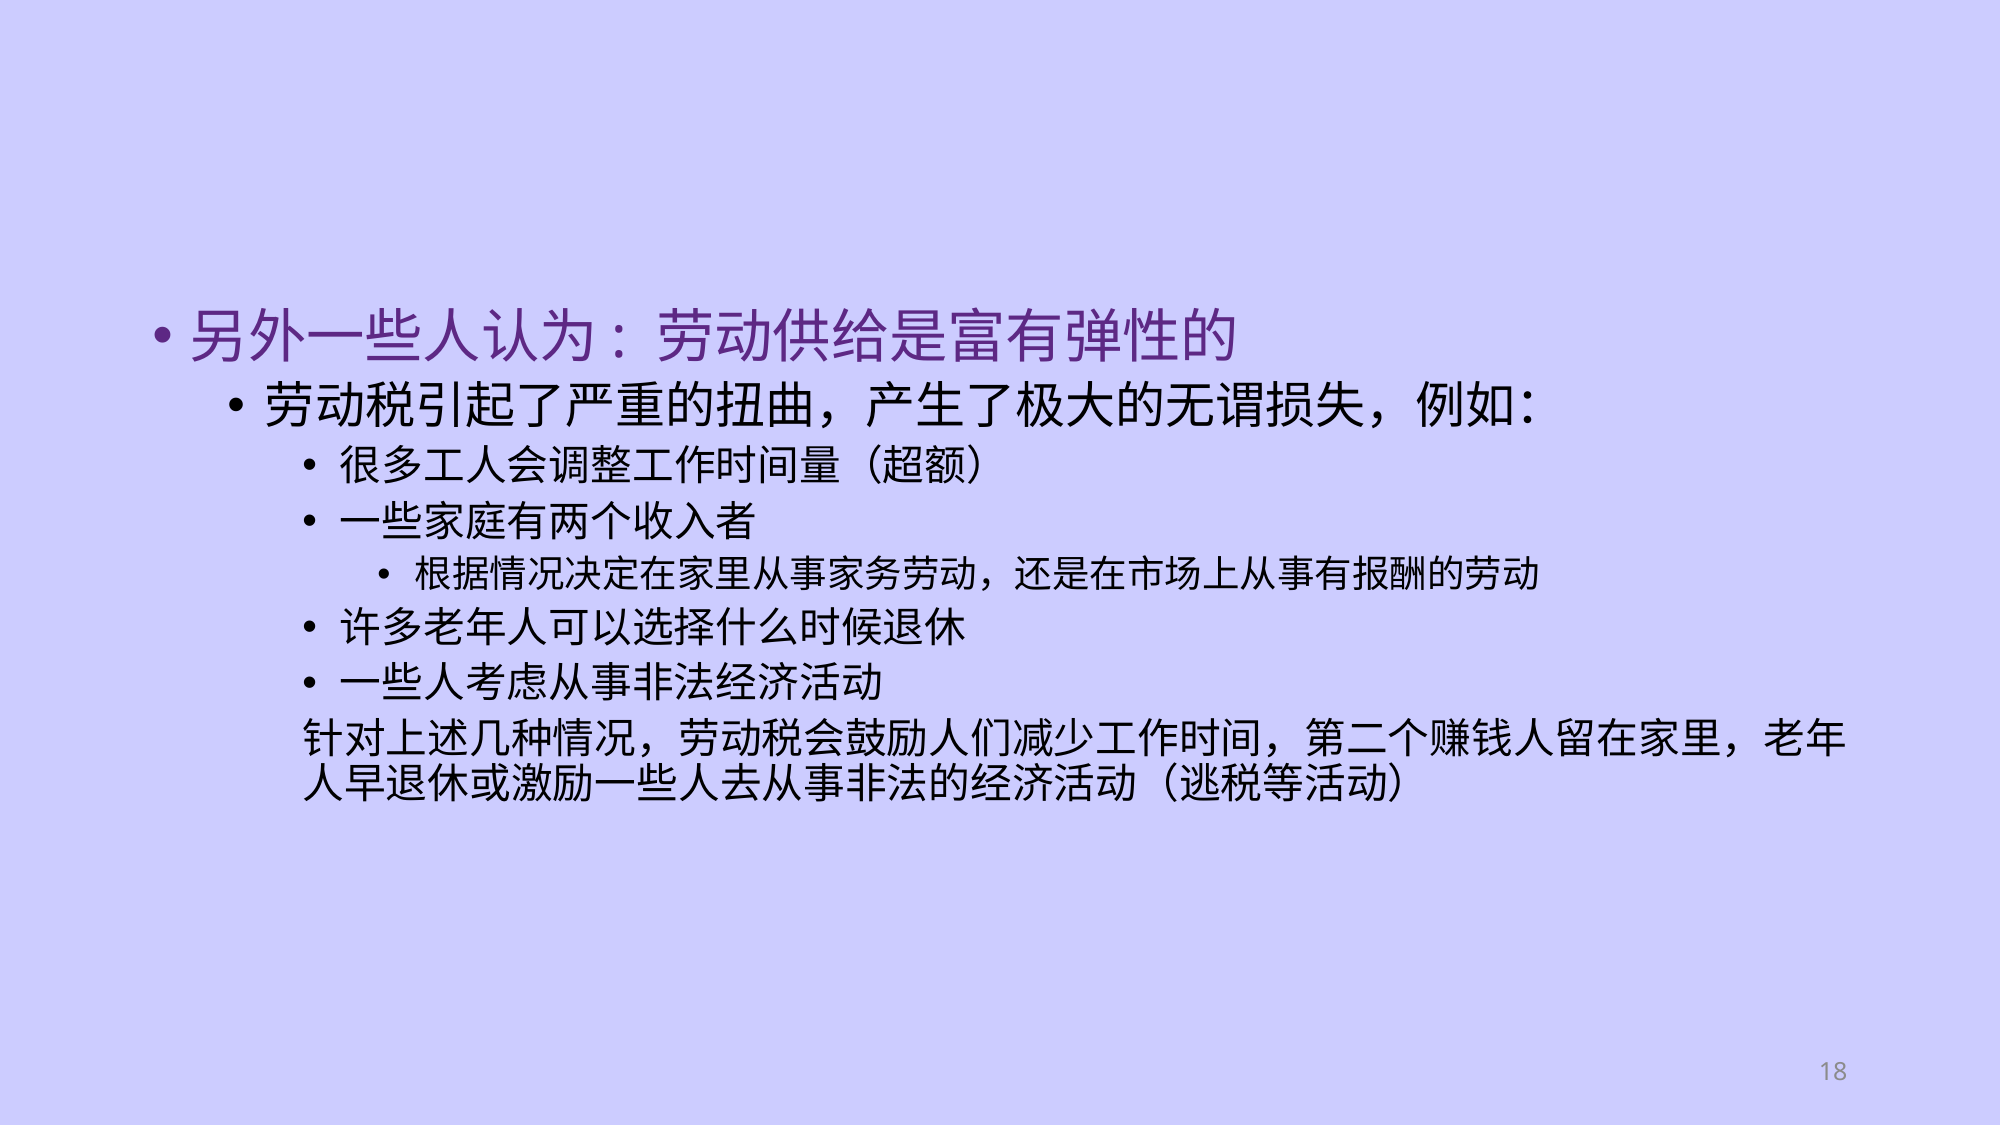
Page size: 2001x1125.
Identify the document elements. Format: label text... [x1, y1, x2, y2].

slide_number 18 [1412, 1042, 1863, 1103]
list 另外一些人认为: 劳动供给是富有弹性的 劳动税引起了严重的扭曲，产生了极大的无谓损失，例如： 很多工人会调整工作时间量（超额） 一些家庭有两个收入者 根据情况决定在家里从事家务劳动，还是在市场上从事有报酬的劳动 许多老年人可以选择什么时候退休 一些人考虑从事非法经济活动 针对上述几种情况，劳动税会鼓励人们减少工作时间，第二个赚钱人留在家里，老年人早退休或激励一些人去从事非法的经济活动（逃税等活动） [137, 299, 1863, 1014]
